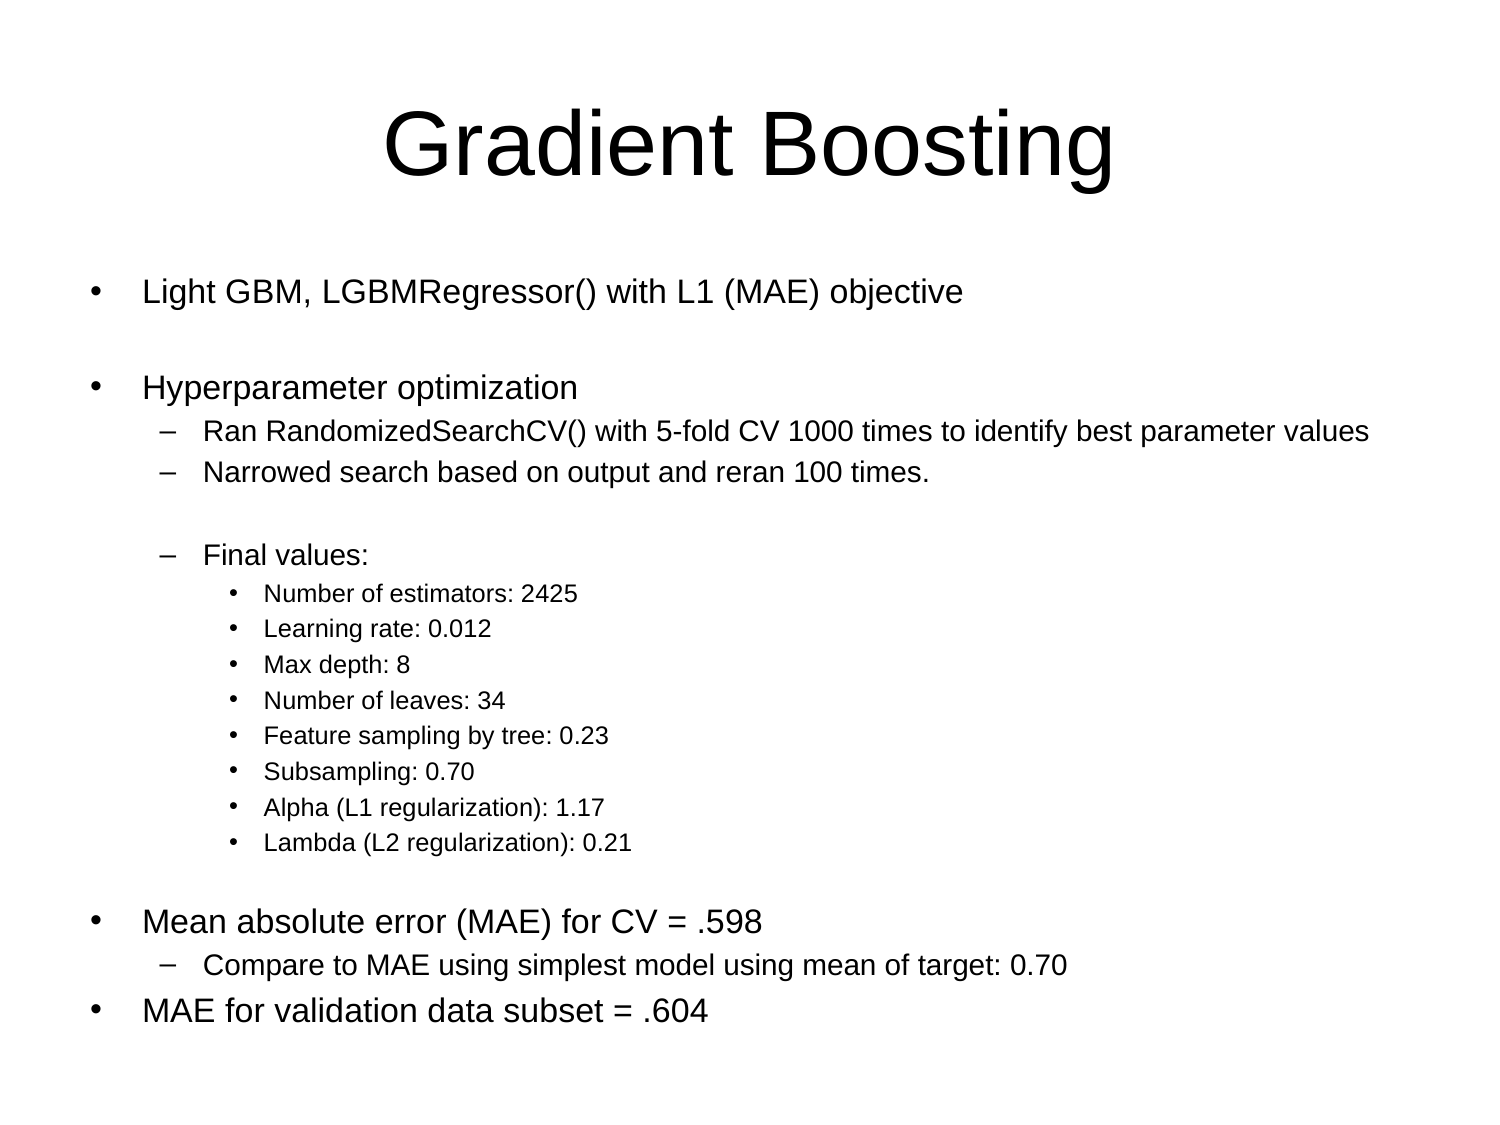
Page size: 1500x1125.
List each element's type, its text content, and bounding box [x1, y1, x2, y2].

list Light GBM, LGBMRegressor() with L1 (MAE) objective Hyperparameter optimization Ran RandomizedSearchCV() with 5-fold CV 1000 times to identify best parameter values Narrowed search based on output and reran 100 times. Final values: Number of estimators: 2425 Learning rate: 0.012 Max depth: 8 Number of leaves: 34 Feature sampling by tree: 0.23 Subsampling: 0.70 Alpha (L1 regularization): 1.17 Lambda (L2 regularization): 0.21 Mean absolute error (MAE) for CV = .598 Compare to MAE using simplest model using mean of target: 0.70 MAE for validation data subset = .604 [75, 262, 1425, 1040]
title Gradient Boosting [75, 45, 1425, 233]
